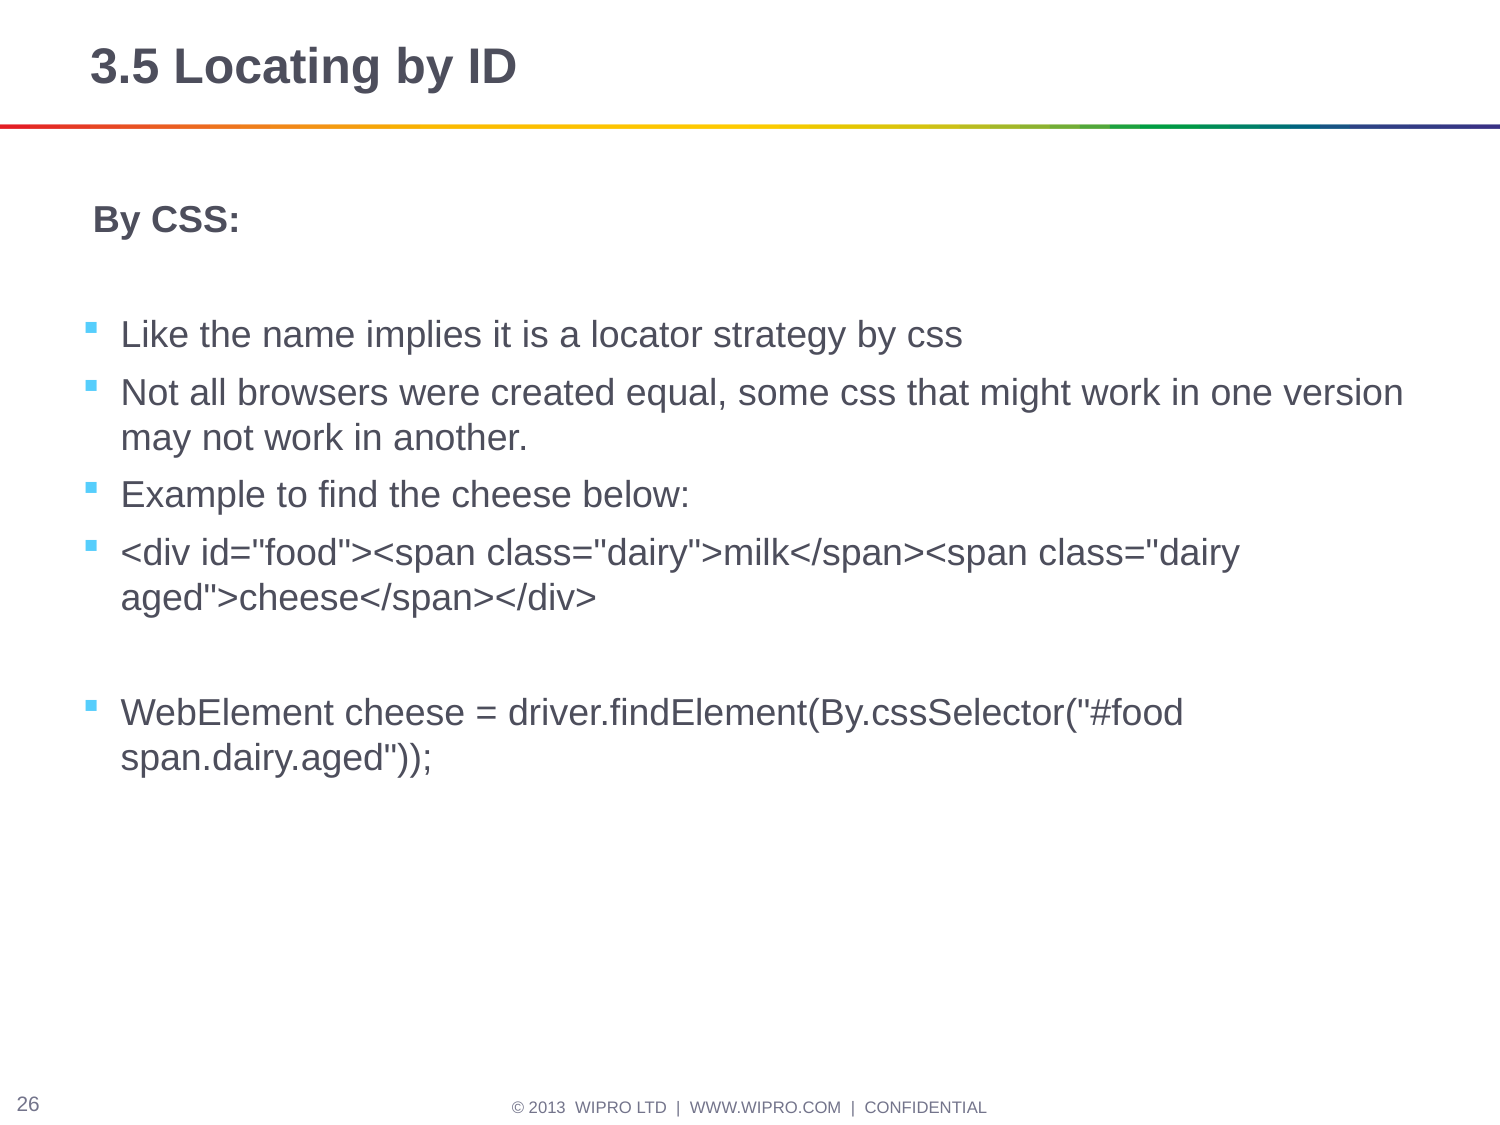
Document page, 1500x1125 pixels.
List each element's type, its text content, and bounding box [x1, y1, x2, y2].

list By CSS: Like the name implies it is a locator strategy by css Not all browsers were created equal, some css that might work in one version may not work in another. Example to find the cheese below: <div id="food"><span class="dairy">milk</span><span class="dairy aged">cheese</span></div> WebElement cheese = driver.findElement(By.cssSelector("#food span.dairy.aged")); [75, 187, 1425, 1033]
title 3.5 Locating by ID [74, 25, 1426, 102]
